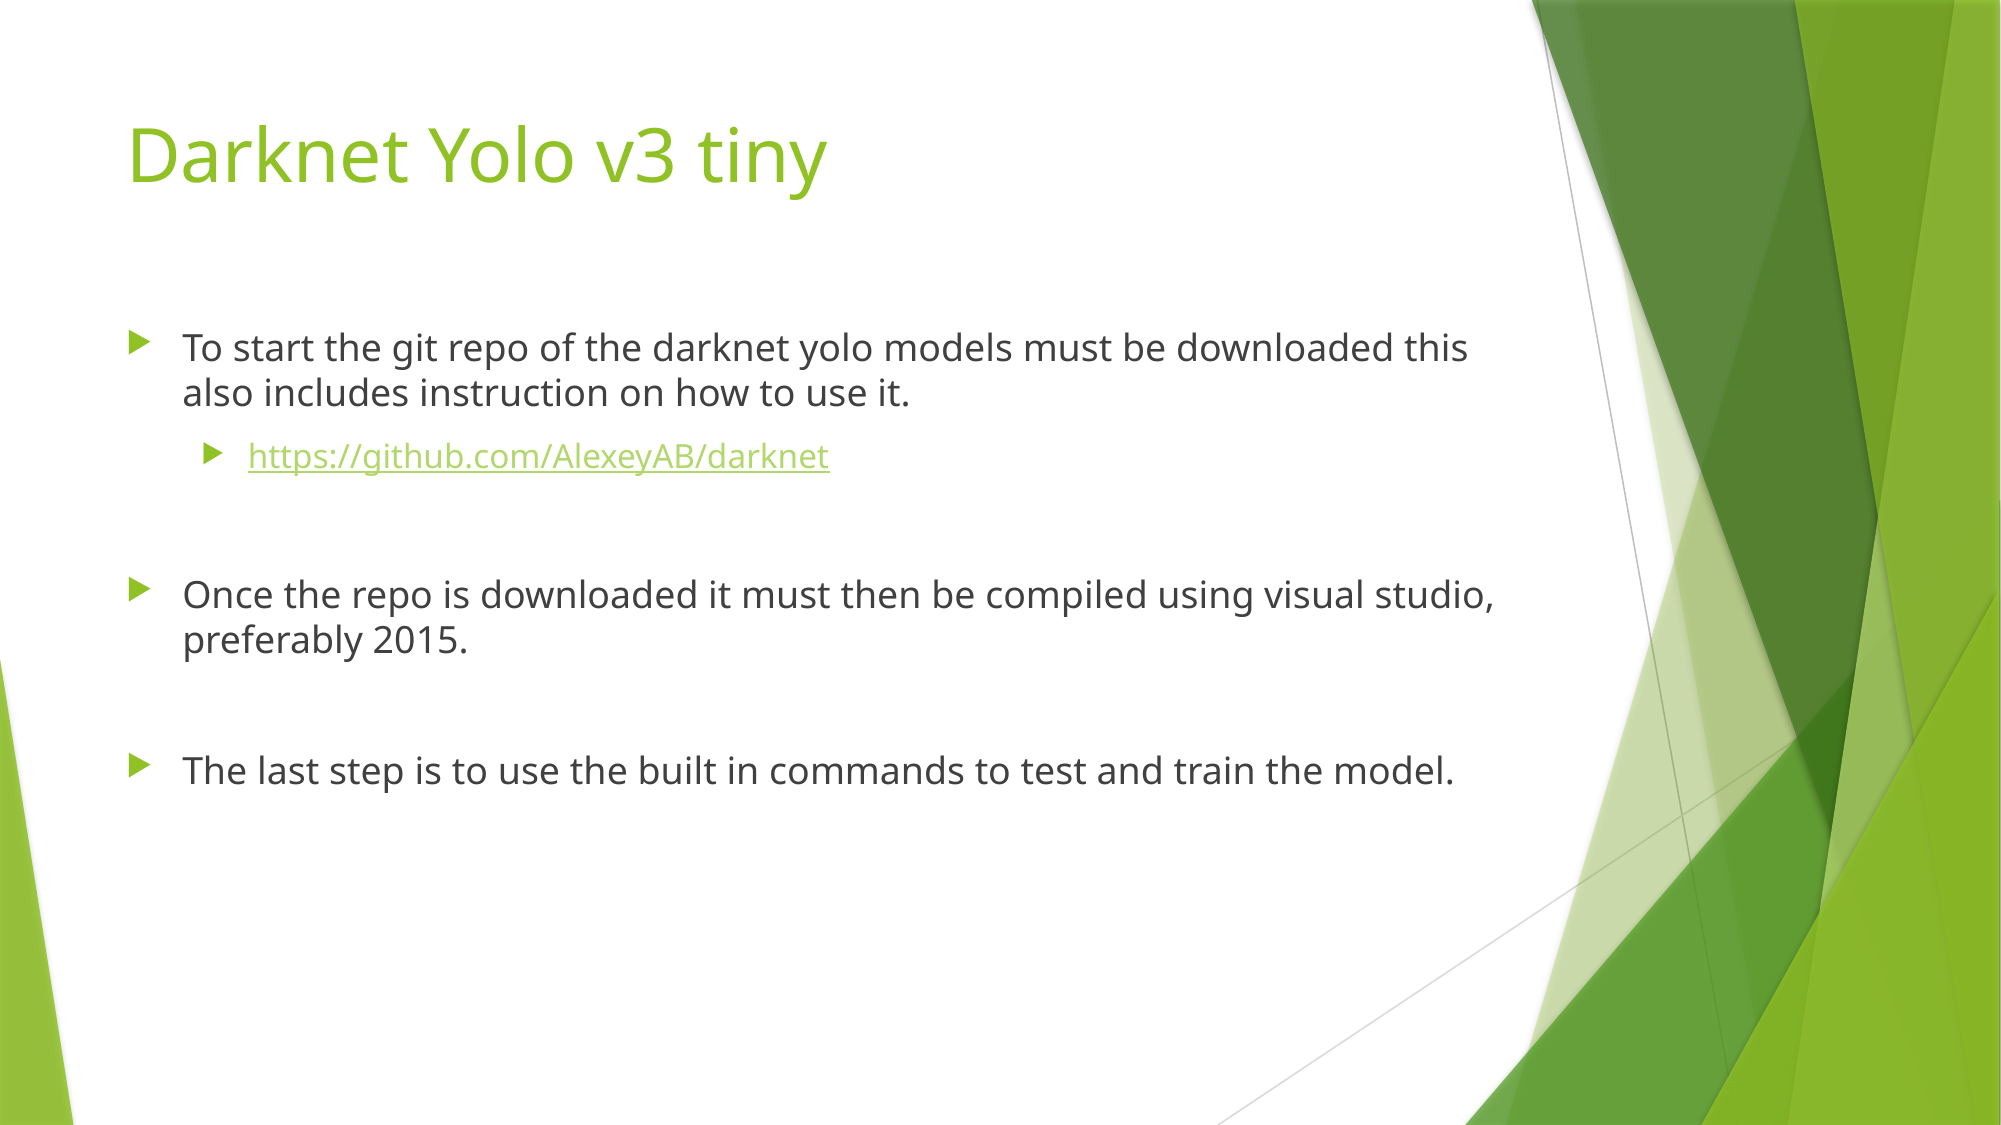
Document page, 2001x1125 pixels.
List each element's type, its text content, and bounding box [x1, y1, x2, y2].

list To start the git repo of the darknet yolo models must be downloaded this also includes instruction on how to use it. https://github.com/AlexeyAB/darknet Once the repo is downloaded it must then be compiled using visual studio, preferably 2015. The last step is to use the built in commands to test and train the model. [111, 316, 1522, 954]
title Darknet Yolo v3 tiny [111, 99, 1522, 316]
